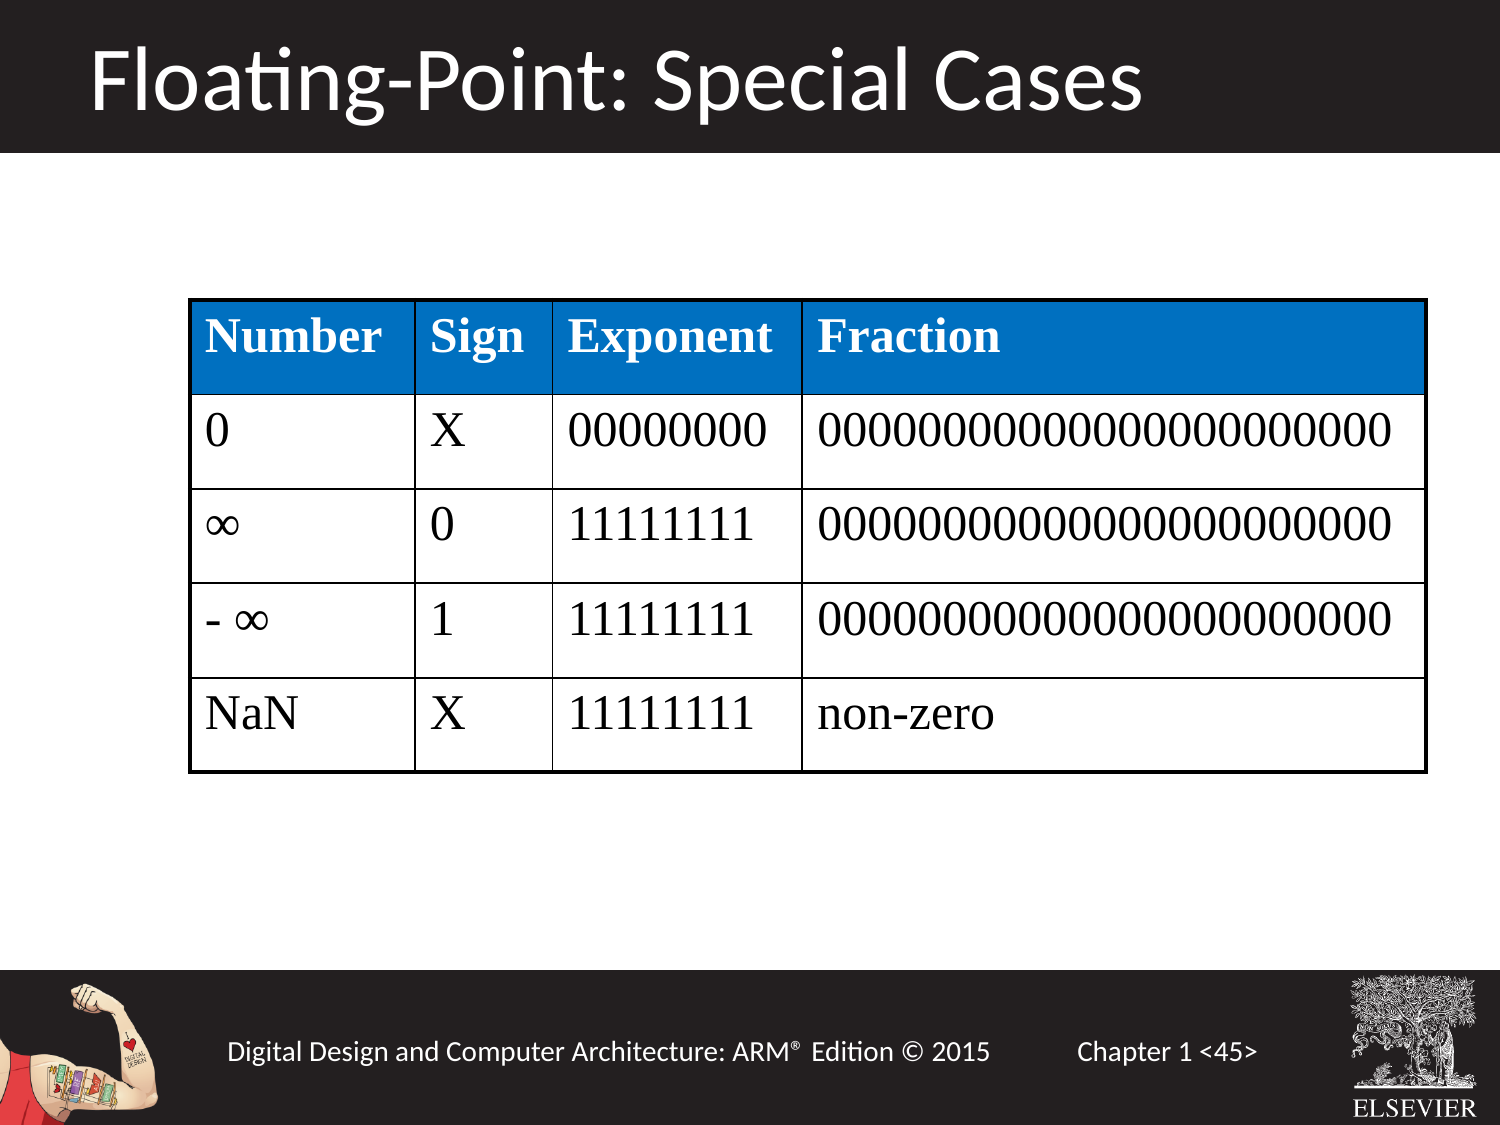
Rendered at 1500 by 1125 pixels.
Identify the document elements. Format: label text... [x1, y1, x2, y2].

table_header Fraction [1413, 302, 1424, 394]
text_box Floating-Point: Special Cases [75, 11, 1375, 136]
table_cell 00000000000000000000000 [1413, 490, 1424, 582]
picture [0, 979, 163, 1125]
text_box [87, 174, 1413, 1025]
picture [1350, 974, 1477, 1117]
table_cell 00000000000000000000000 [1413, 395, 1424, 488]
table_cell 00000000000000000000000 [1413, 584, 1424, 677]
table_cell non-zero [1413, 679, 1424, 770]
